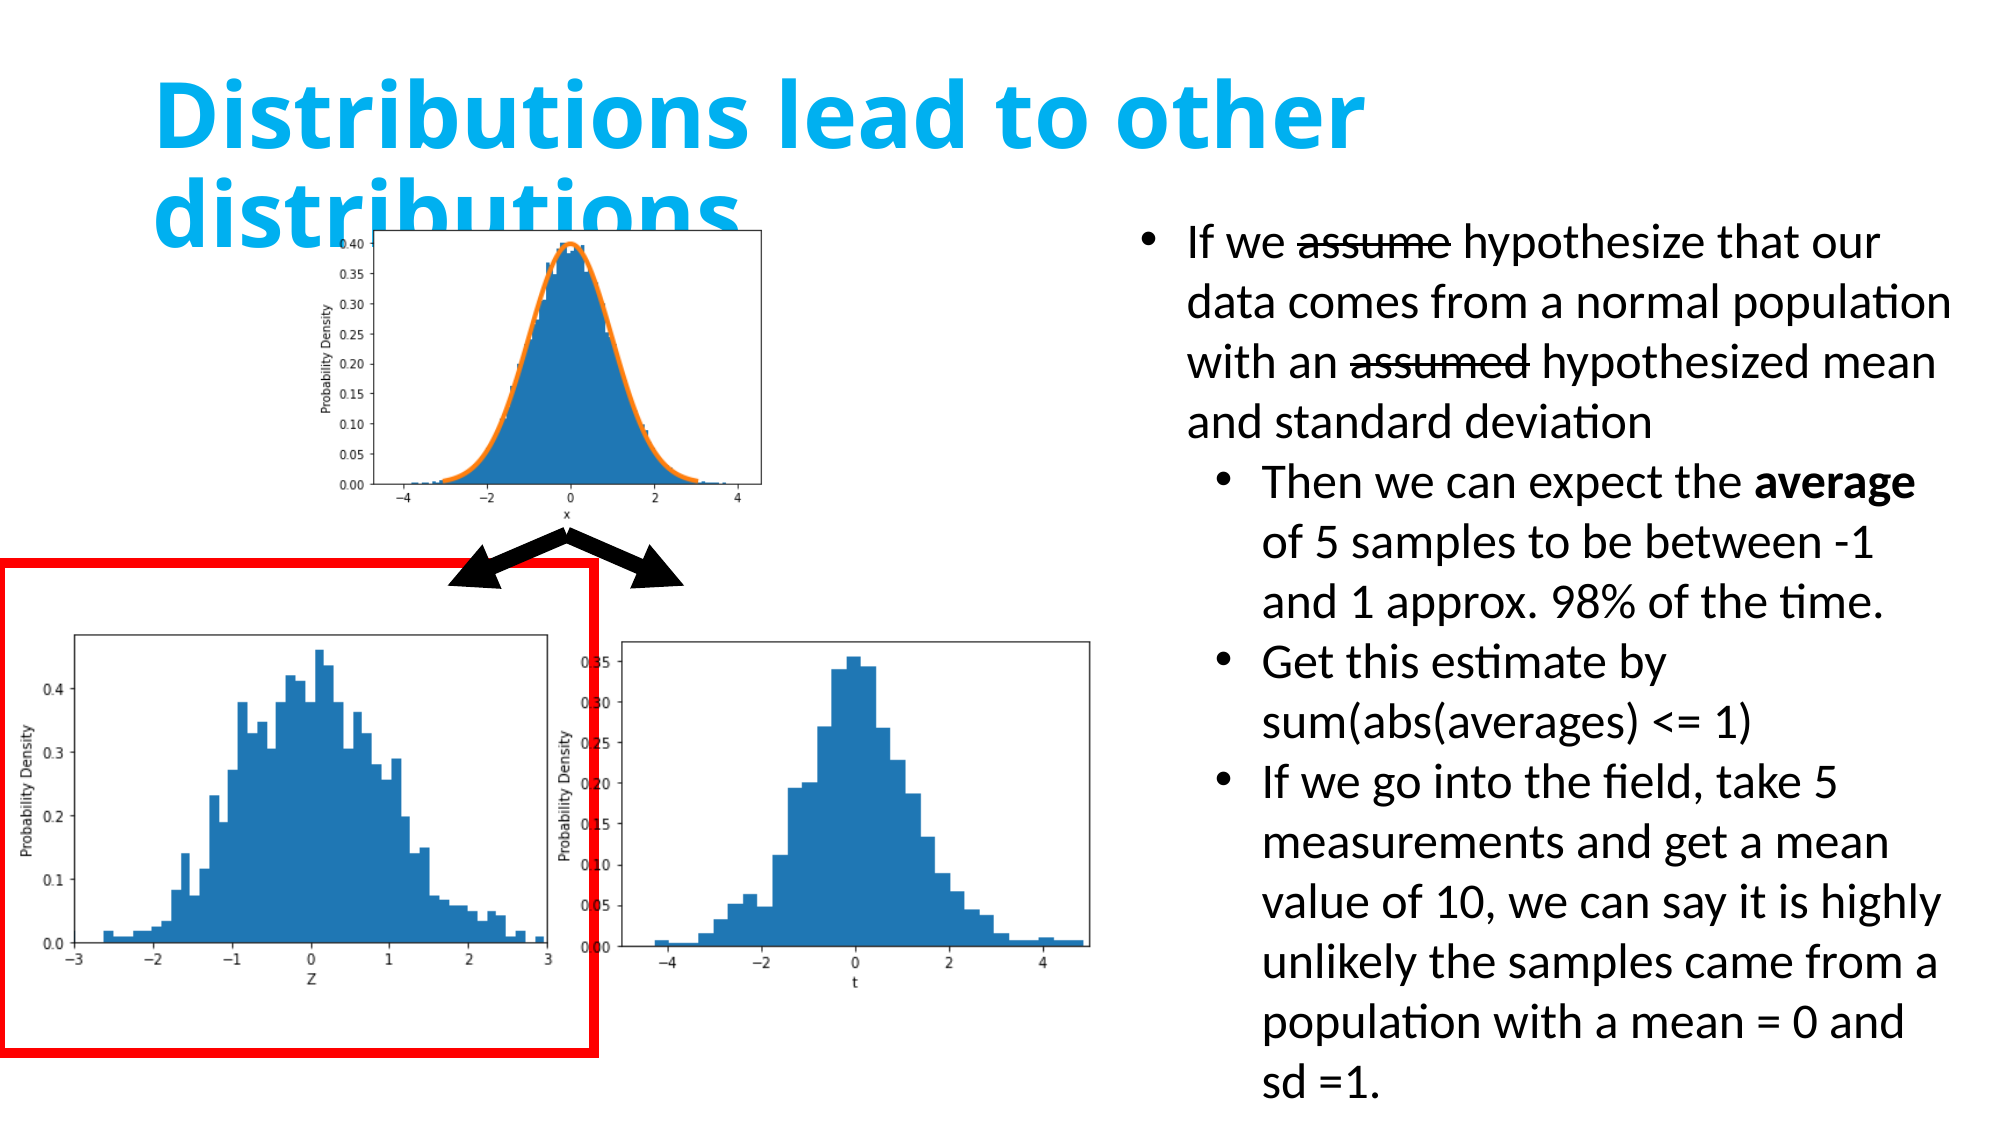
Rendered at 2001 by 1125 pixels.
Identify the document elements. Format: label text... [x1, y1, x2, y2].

picture [12, 626, 1099, 999]
title Distributions lead to other distributions [137, 59, 1863, 278]
text_box If we assume hypothesize that our data comes from a normal population with an assumed hypothesized mean and standard deviation Then we can expect the average of 5 samples to be between -1 and 1 approx. 98% of the time. Get this estimate by sum(abs(averages) <= 1) If we go into the field, take 5 measurements and get a mean value of 10, we can say it is highly unlikely the samples came from a population with a mean = 0 and sd =1. [1124, 201, 1969, 1116]
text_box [447, 534, 567, 586]
picture [314, 223, 769, 528]
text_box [567, 534, 685, 586]
text_box [0, 562, 595, 1054]
